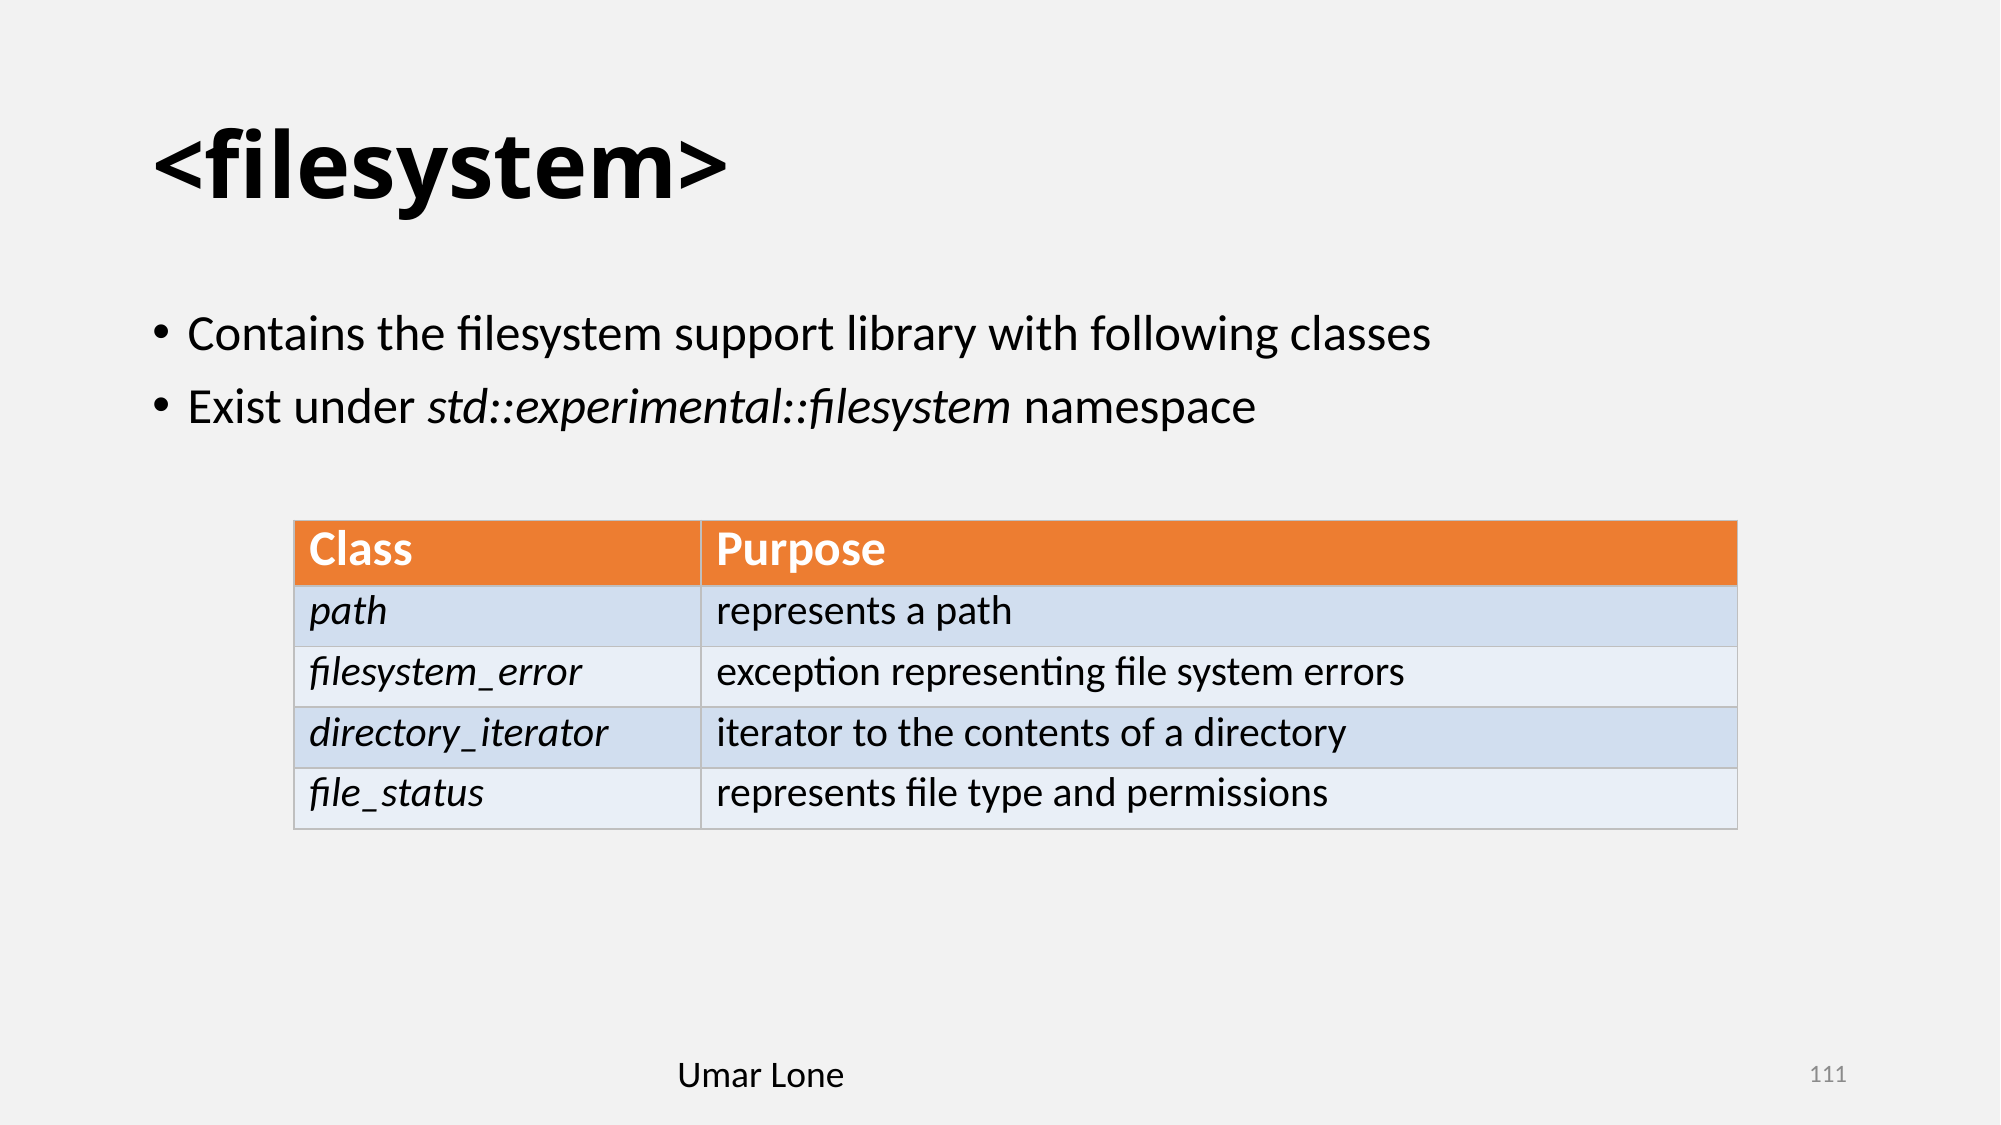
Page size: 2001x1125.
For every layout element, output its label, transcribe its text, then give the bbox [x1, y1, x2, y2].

table_cell path [295, 587, 700, 646]
table_cell represents file type and permissions [702, 769, 1737, 828]
table_cell filesystem_error [295, 647, 700, 706]
table_cell represents a path [702, 587, 1737, 646]
title <filesystem> [137, 59, 1863, 278]
table_cell exception representing file system errors [702, 647, 1737, 706]
table_header Purpose [702, 521, 1737, 585]
table_header Class [295, 521, 700, 585]
table_cell directory_iterator [295, 708, 700, 767]
slide_number 111 [1412, 1042, 1863, 1103]
list Contains the filesystem support library with following classes Exist under std::experimental::filesystem namespace [137, 299, 1863, 443]
footer Umar Lone [662, 1042, 1338, 1103]
table_cell file_status [295, 769, 700, 828]
table_cell iterator to the contents of a directory [702, 708, 1737, 767]
